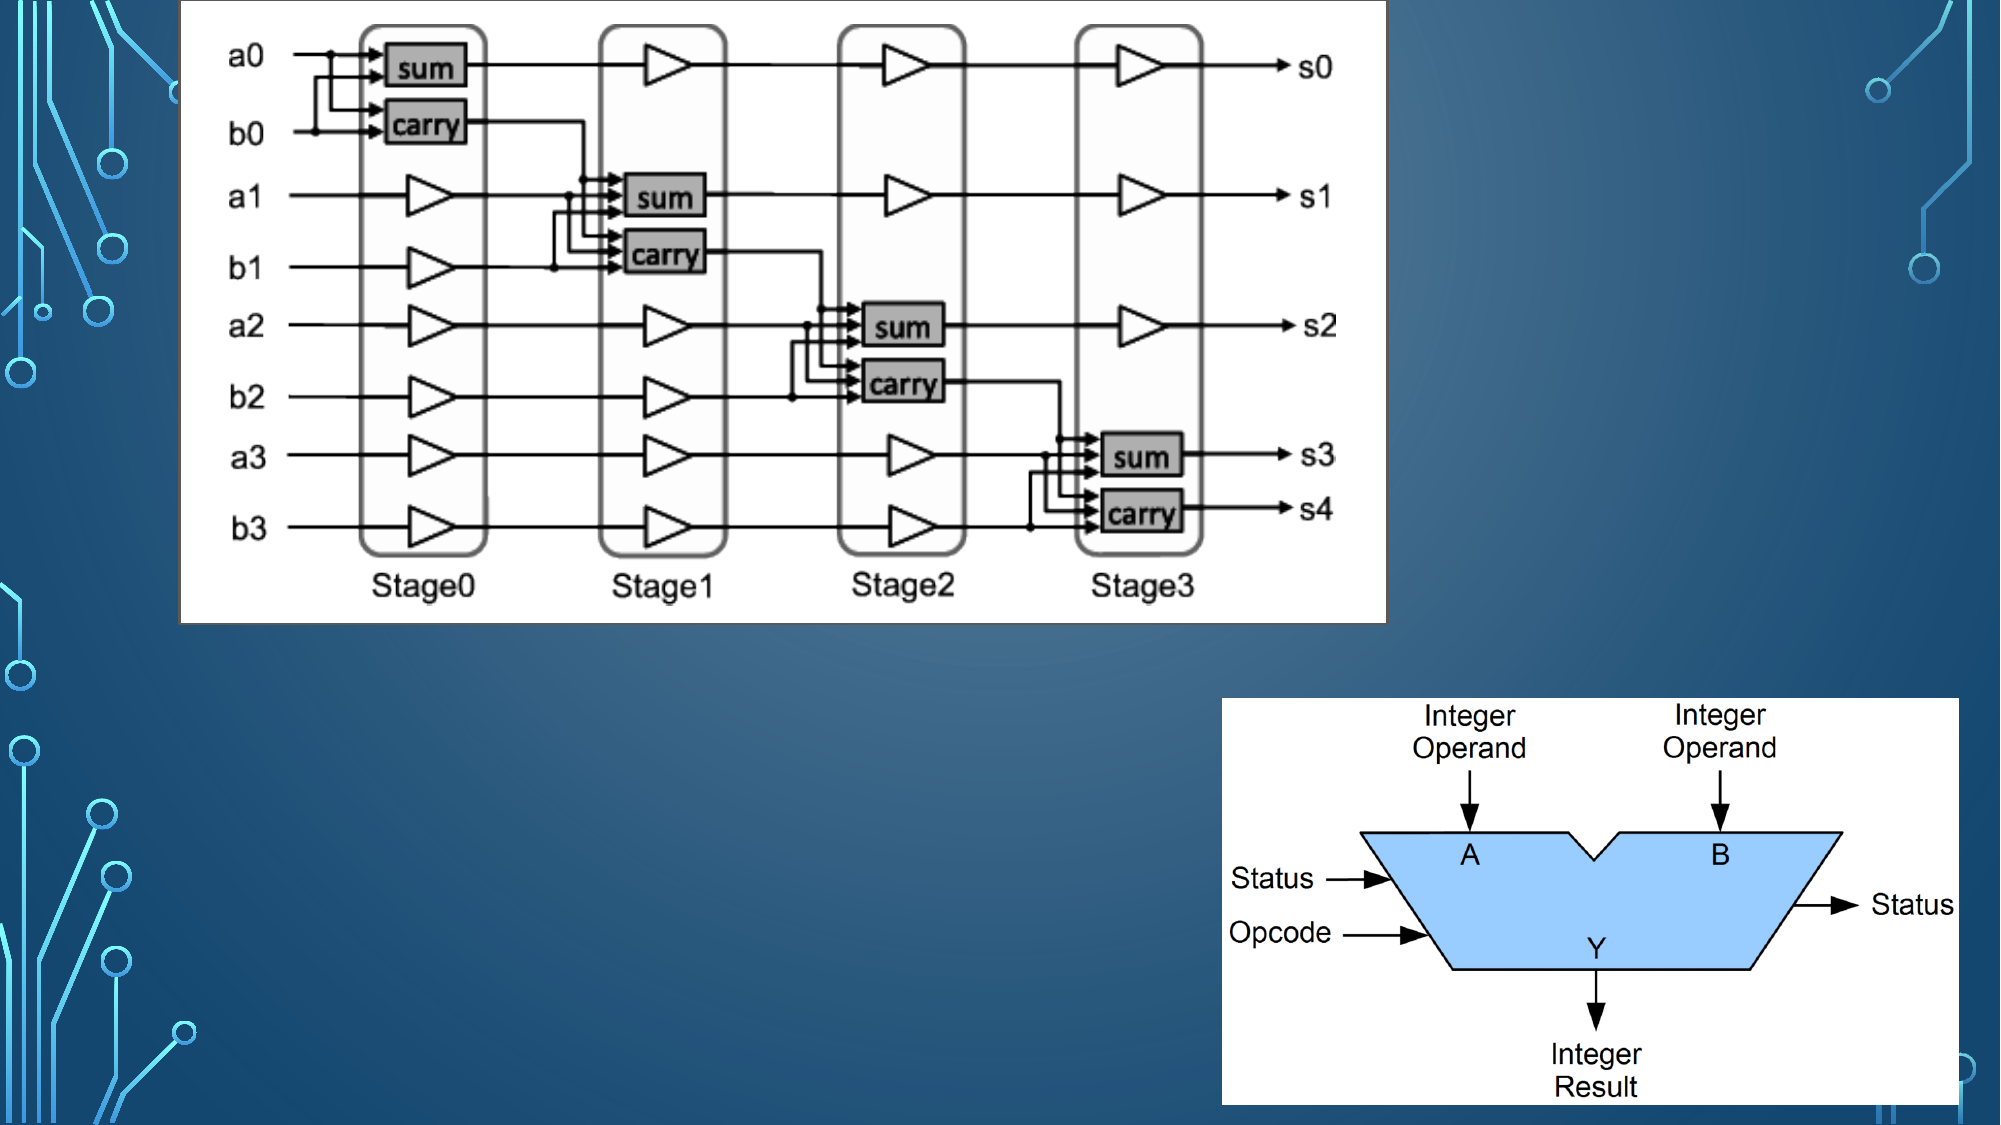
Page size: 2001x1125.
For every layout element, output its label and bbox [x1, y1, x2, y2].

text_box [178, 0, 1389, 625]
picture [228, 24, 1336, 606]
picture [1222, 698, 1959, 1106]
